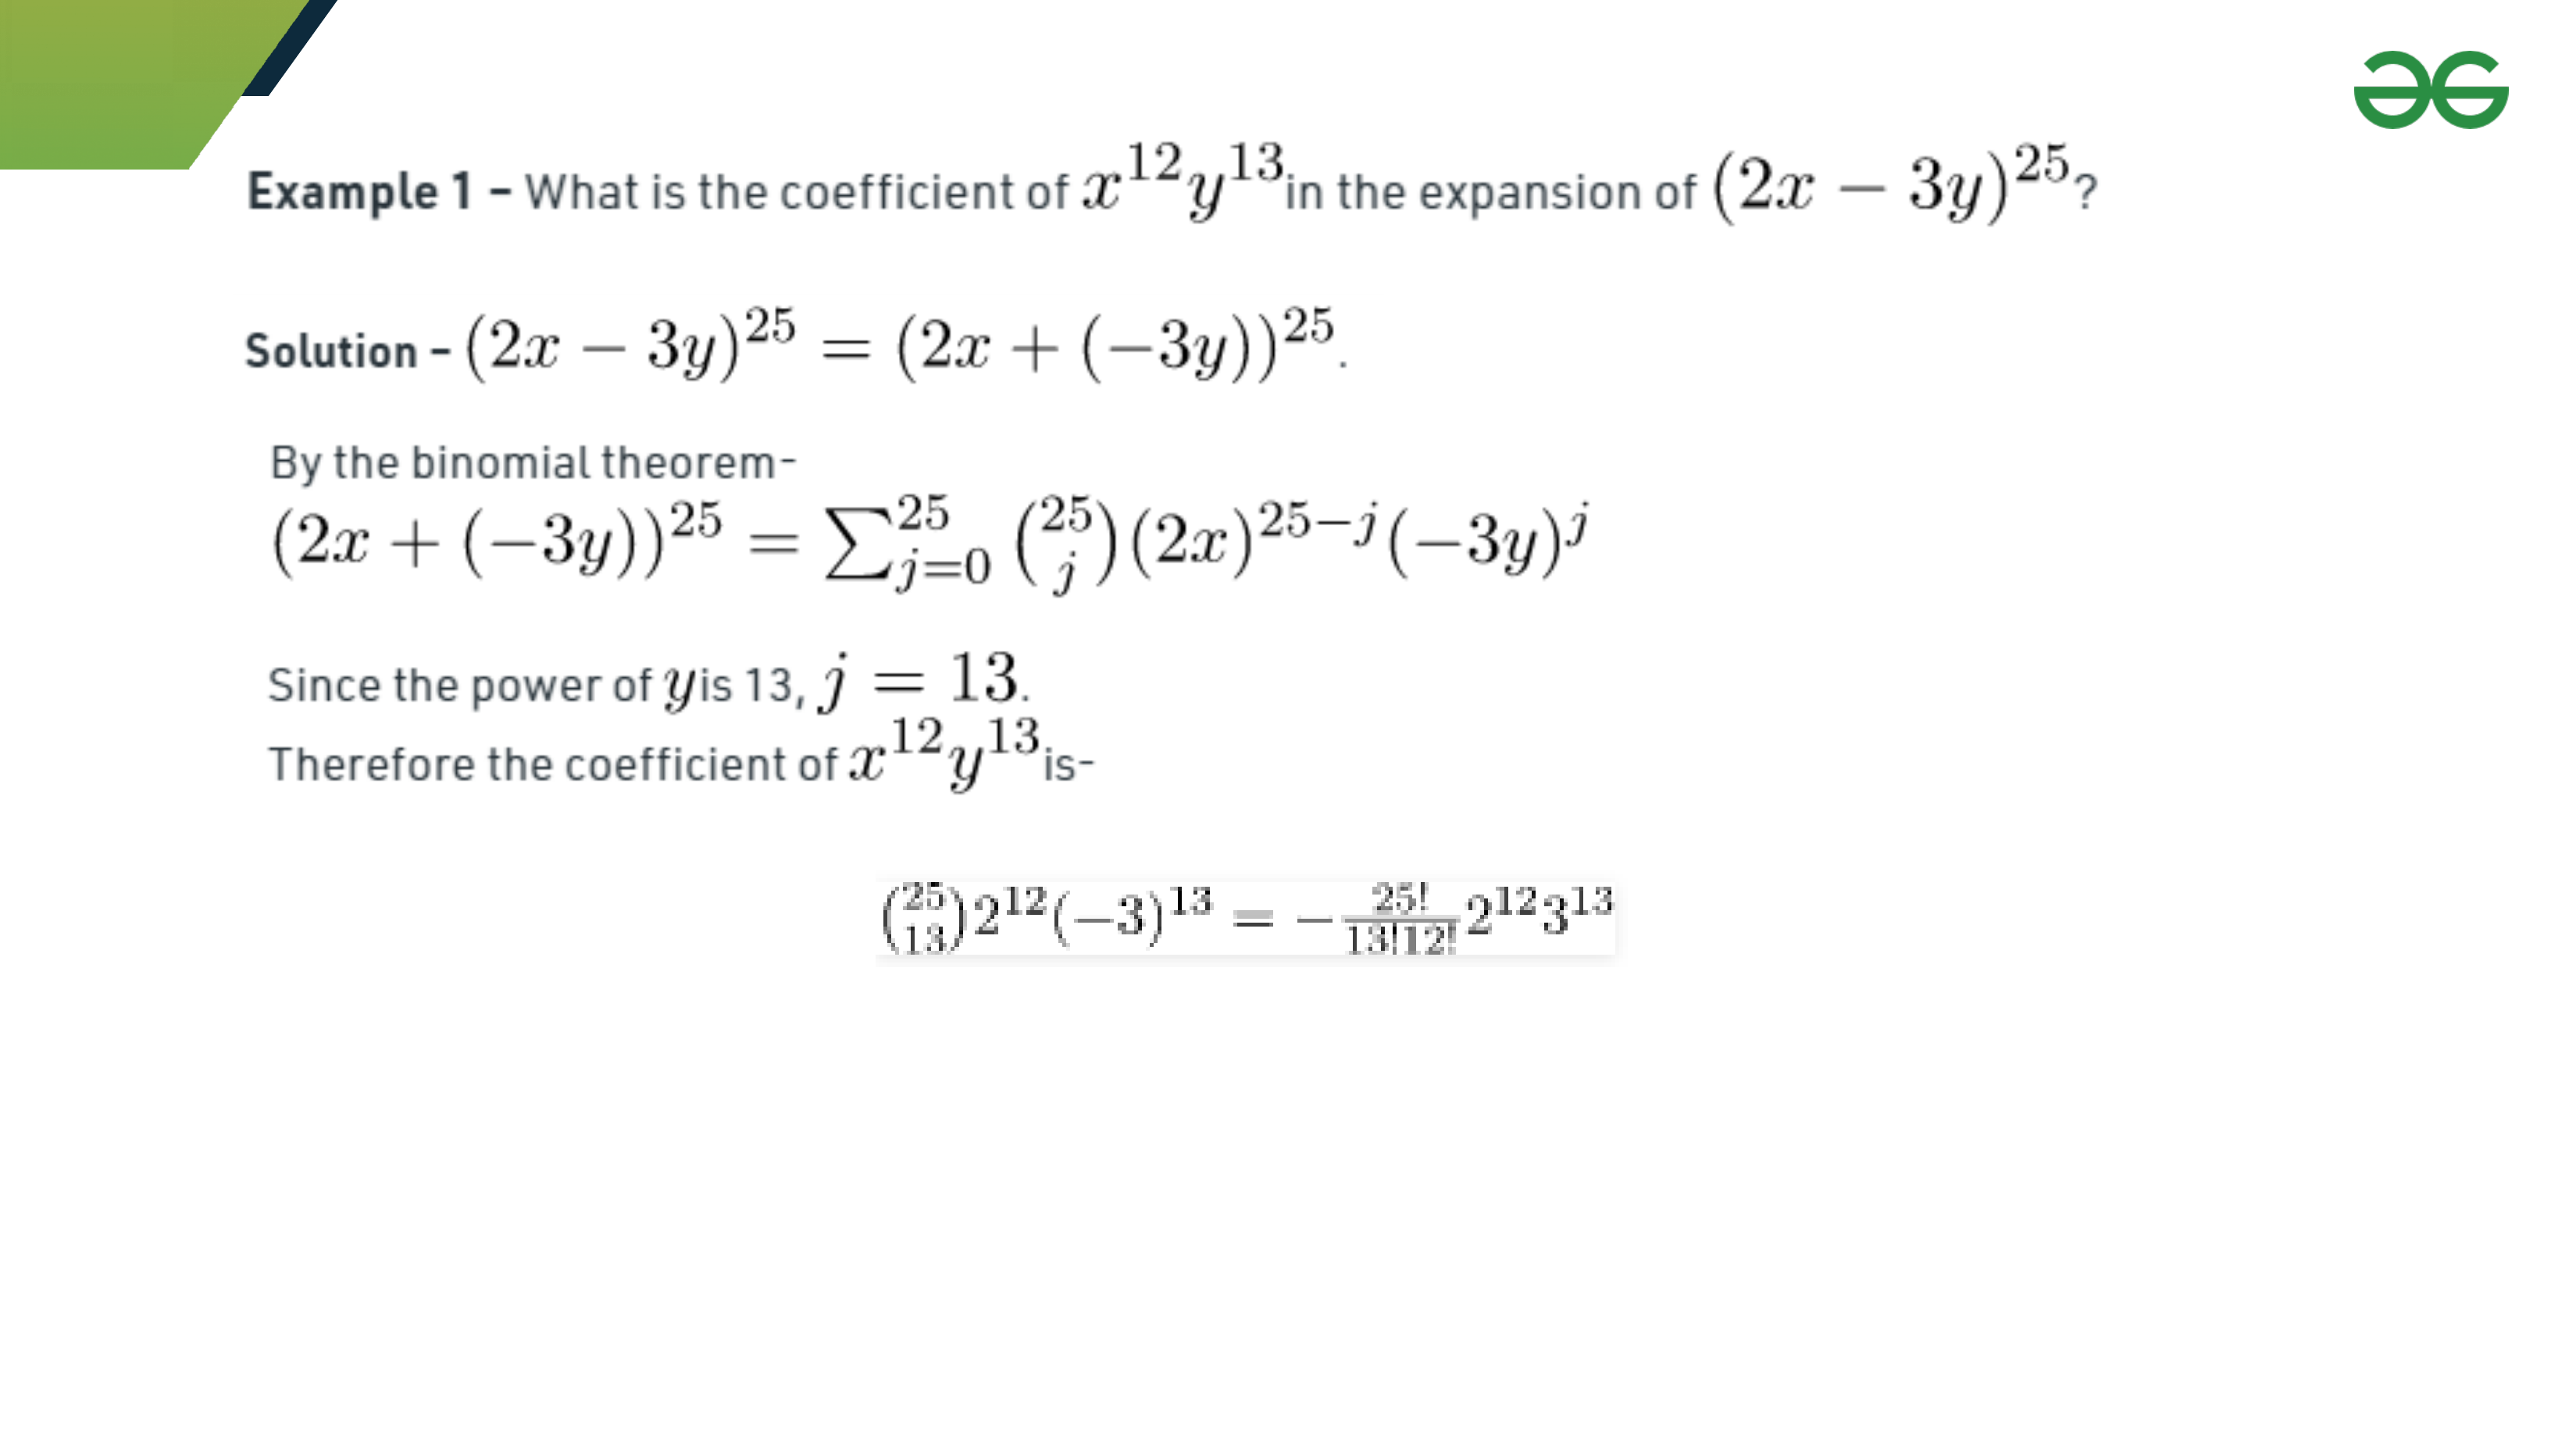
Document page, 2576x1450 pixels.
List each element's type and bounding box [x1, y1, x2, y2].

picture [240, 424, 1628, 602]
picture [875, 859, 1628, 967]
picture [233, 294, 1385, 392]
picture [233, 650, 1133, 809]
picture [2353, 50, 2509, 130]
picture [0, 0, 2127, 291]
